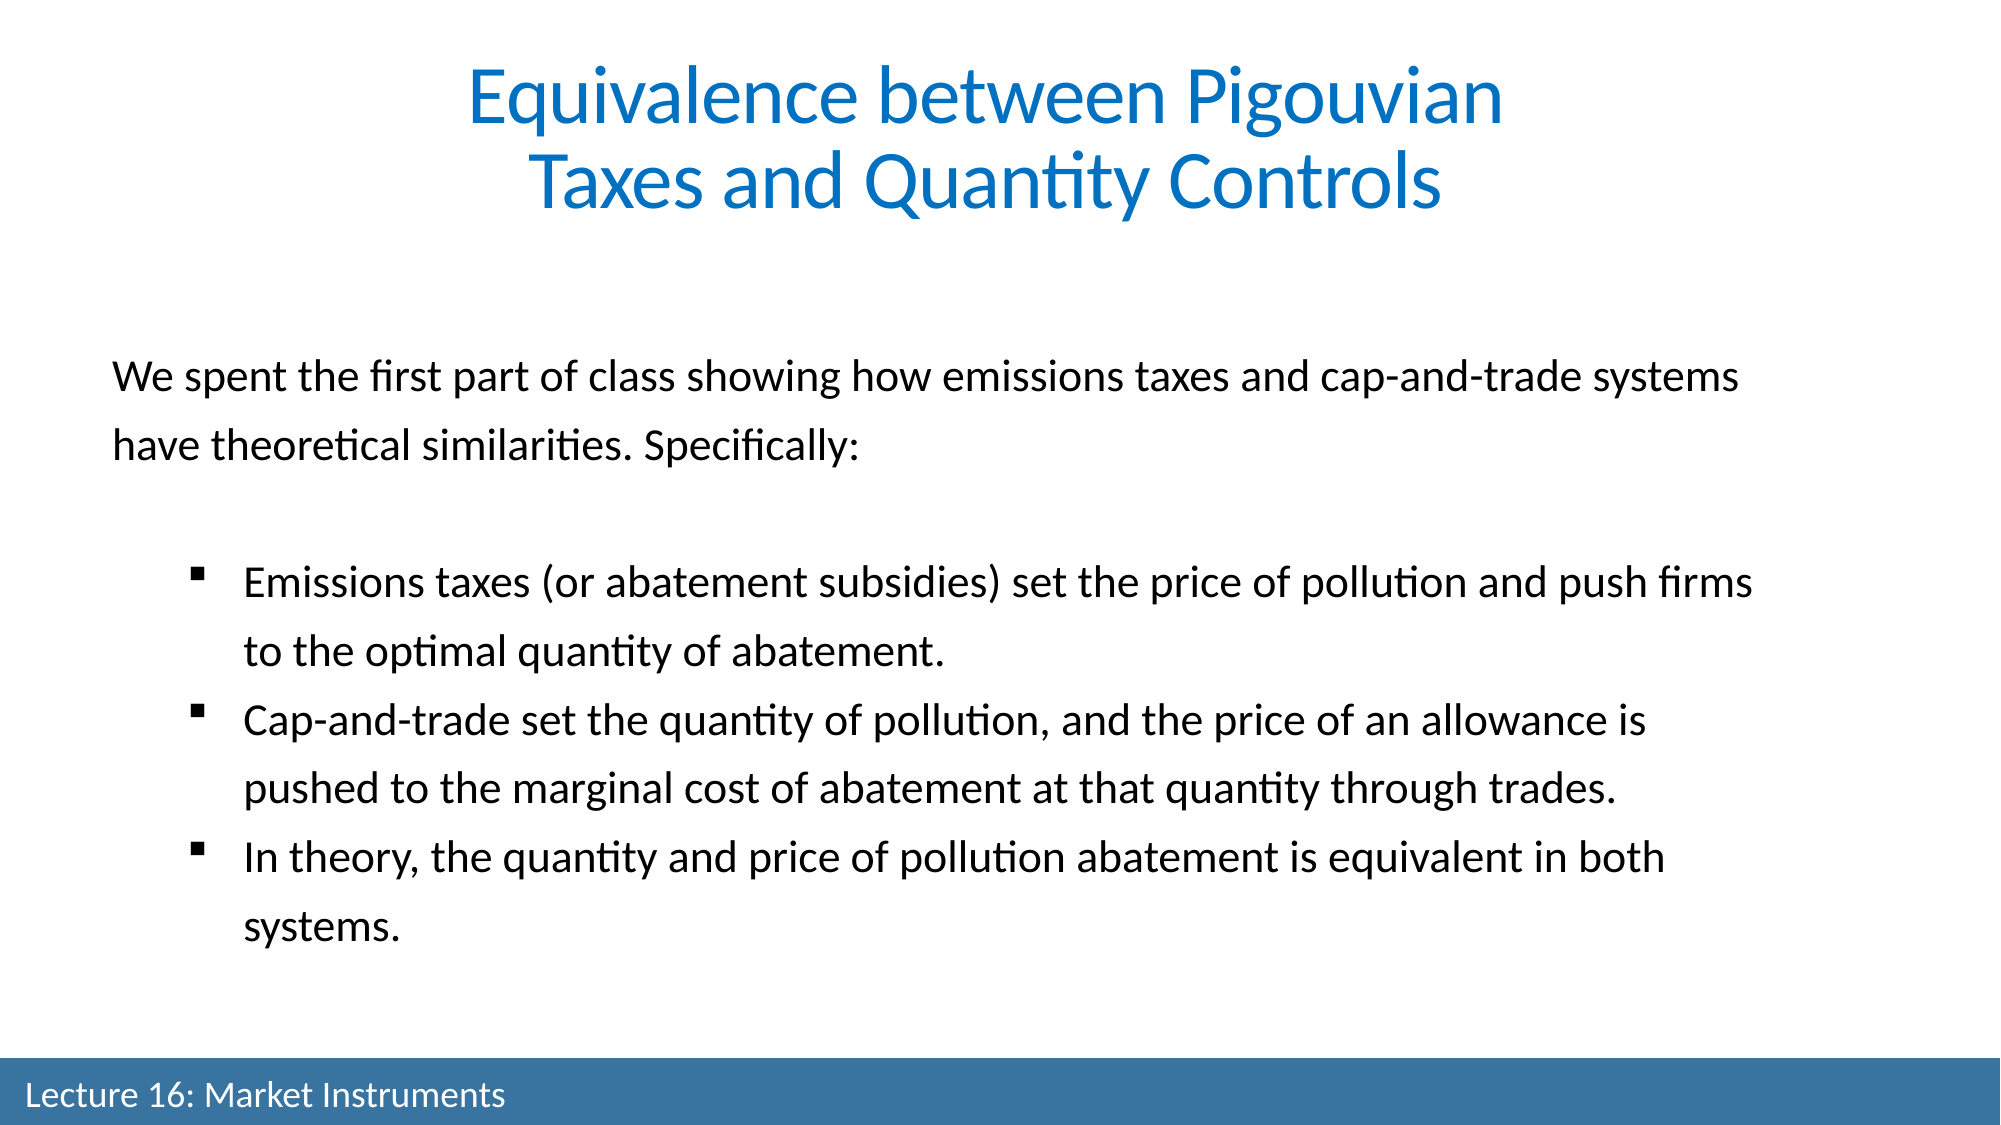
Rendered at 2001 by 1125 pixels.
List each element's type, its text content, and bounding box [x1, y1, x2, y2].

text_box We spent the first part of class showing how emissions taxes and cap-and-trade systems have theoretical similarities. Specifically: Emissions taxes (or abatement subsidies) set the price of pollution and push firms to the optimal quantity of abatement. Cap-and-trade set the quantity of pollution, and the price of an allowance is pushed to the marginal cost of abatement at that quantity through trades. In theory, the quantity and price of pollution abatement is equivalent in both systems. [97, 325, 1784, 1027]
text_box Equivalence between Pigouvian Taxes and Quantity Controls [393, 0, 1579, 233]
